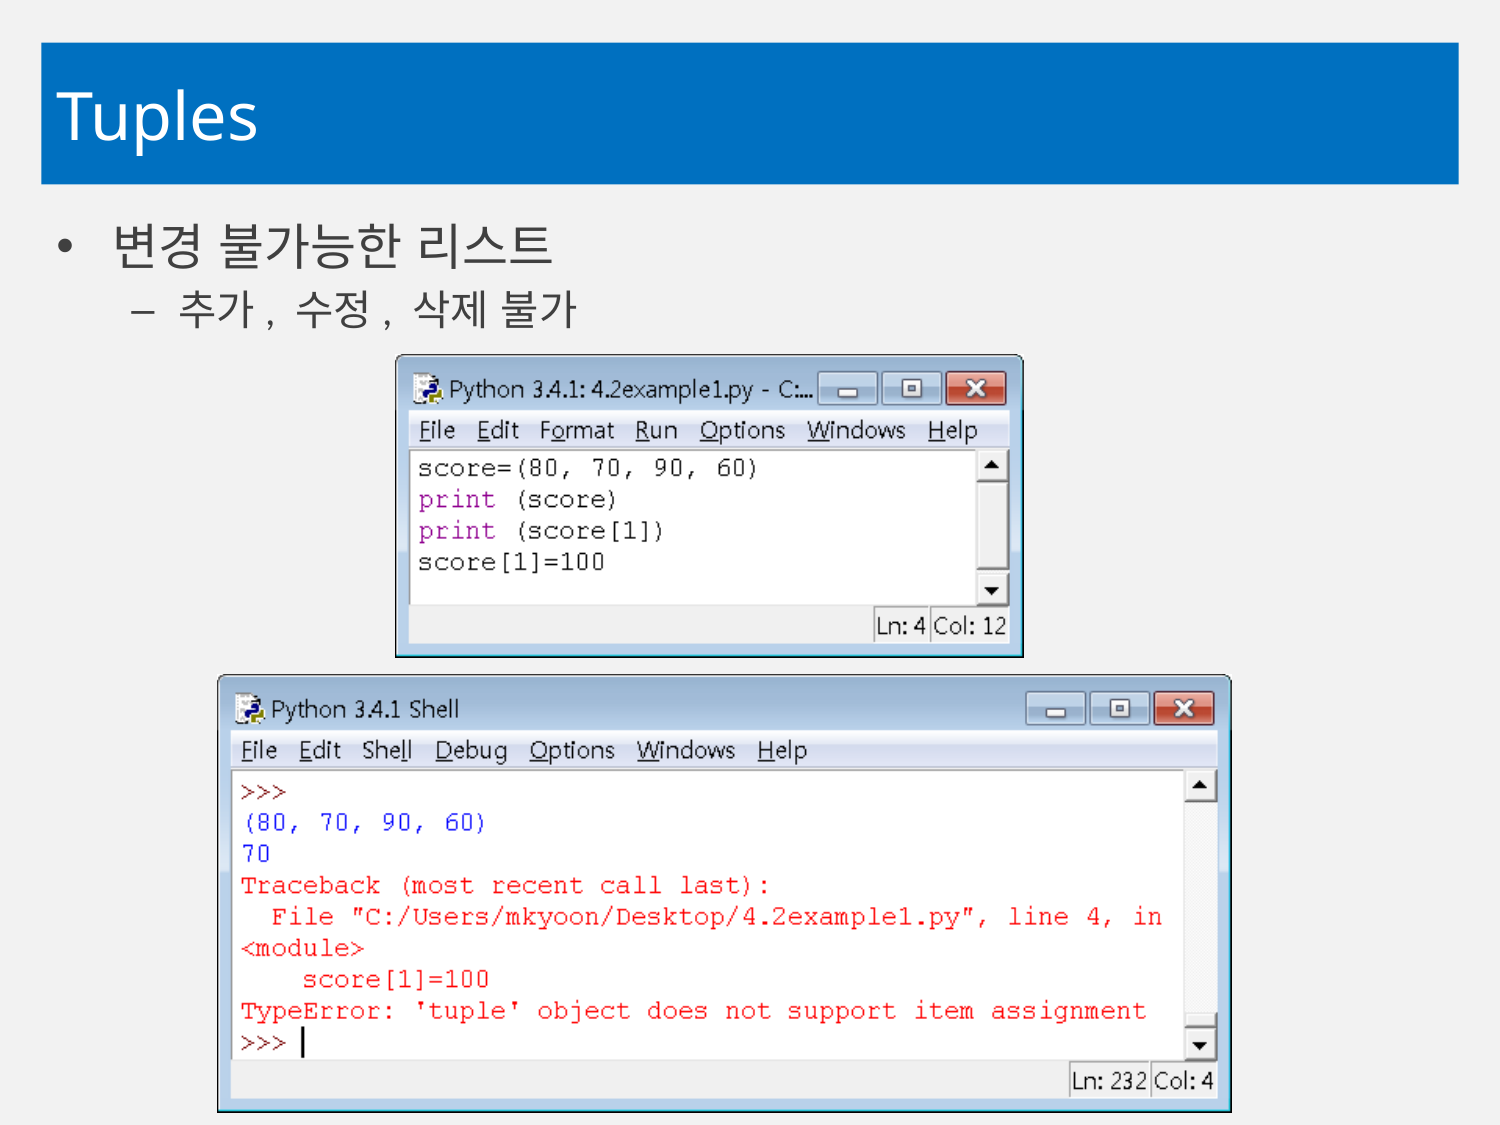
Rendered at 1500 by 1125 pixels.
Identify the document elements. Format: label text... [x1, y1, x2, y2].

picture [217, 674, 1233, 1113]
title Tuples [41, 42, 1459, 185]
list 변경 불가능한 리스트 추가, 수정, 삭제 불가 [41, 208, 1459, 1000]
picture [395, 353, 1025, 658]
